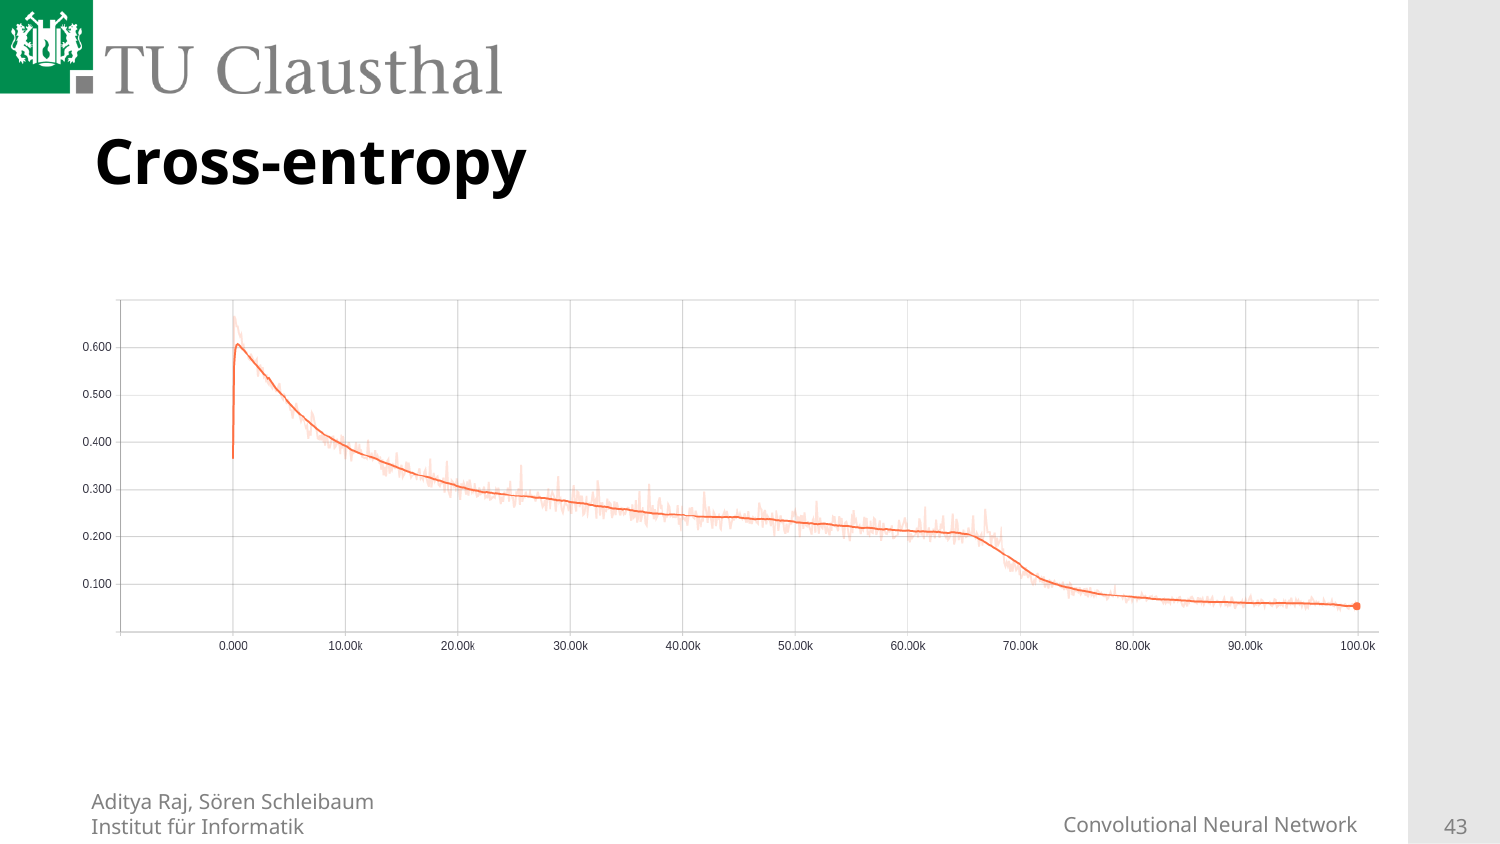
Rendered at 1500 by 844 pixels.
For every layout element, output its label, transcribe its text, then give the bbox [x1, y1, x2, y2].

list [78, 296, 1379, 655]
title Cross-entropy [79, 114, 1375, 201]
picture [0, 0, 502, 94]
